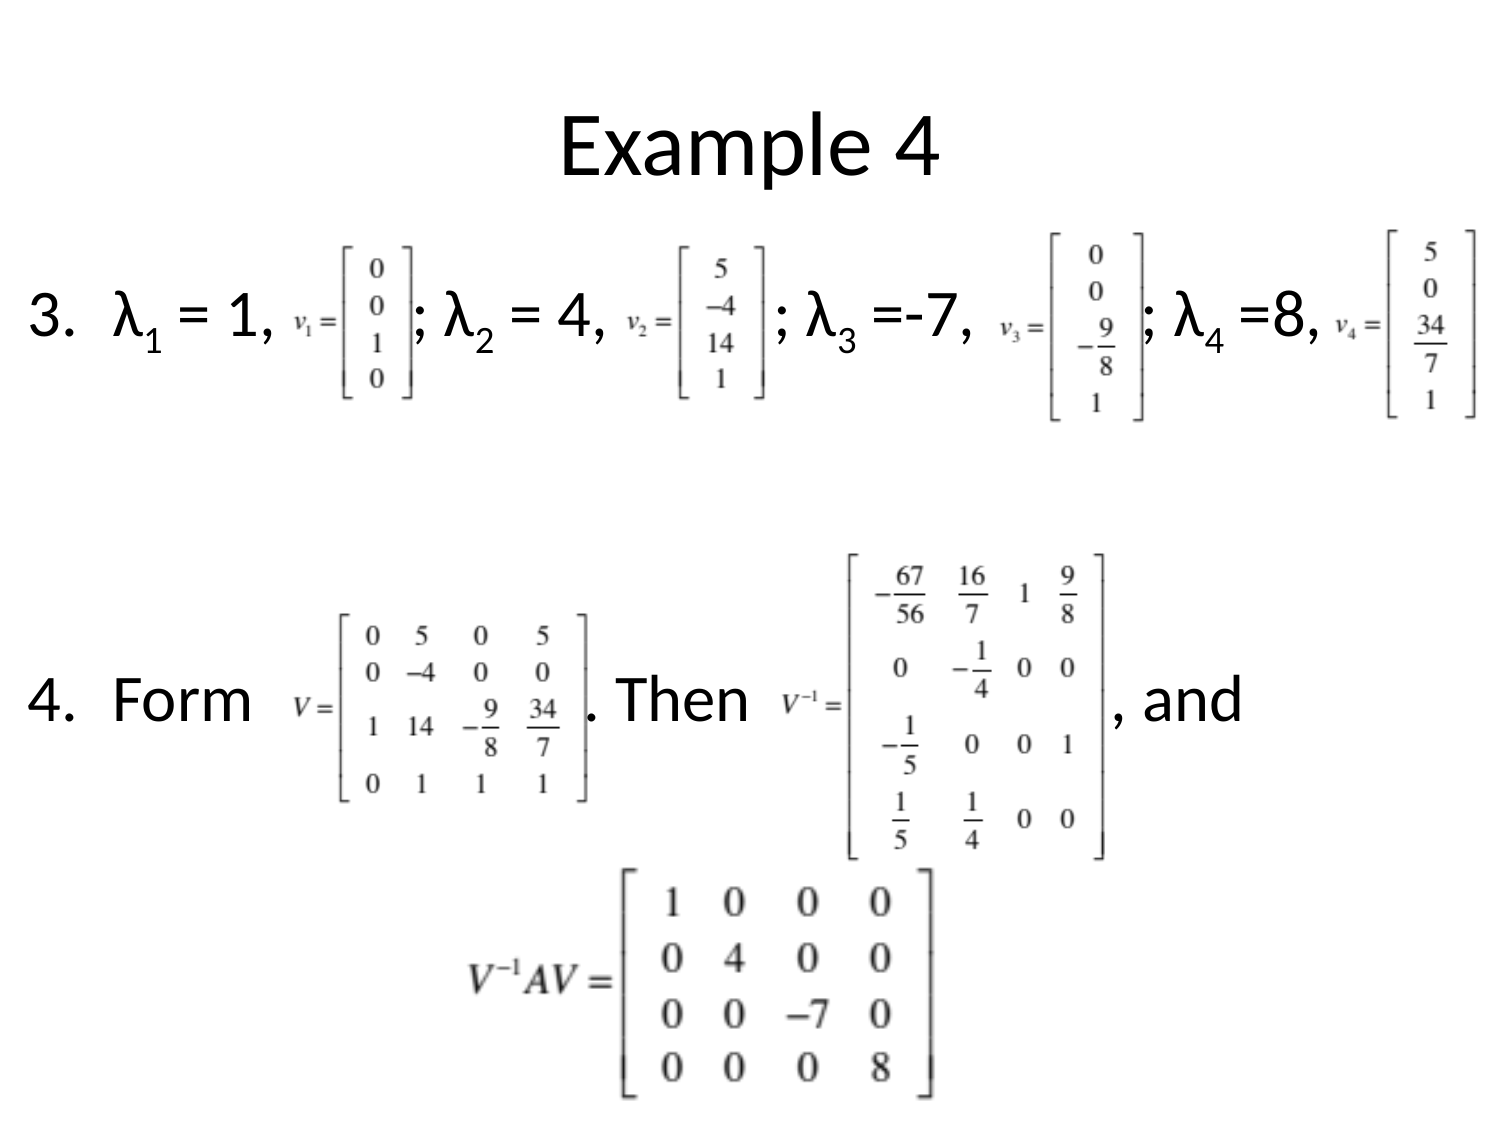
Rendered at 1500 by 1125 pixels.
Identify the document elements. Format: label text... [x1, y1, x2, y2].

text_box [1332, 222, 1480, 423]
title Example 4 [75, 45, 1425, 233]
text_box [623, 241, 767, 403]
list λ1 = 1, ; λ2 = 4, ; λ3 =-7, ; λ4 =8, Form . Then , and [12, 262, 1425, 1104]
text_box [996, 225, 1146, 426]
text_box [779, 547, 1106, 862]
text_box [290, 606, 592, 807]
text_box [463, 861, 938, 1104]
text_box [290, 241, 415, 403]
